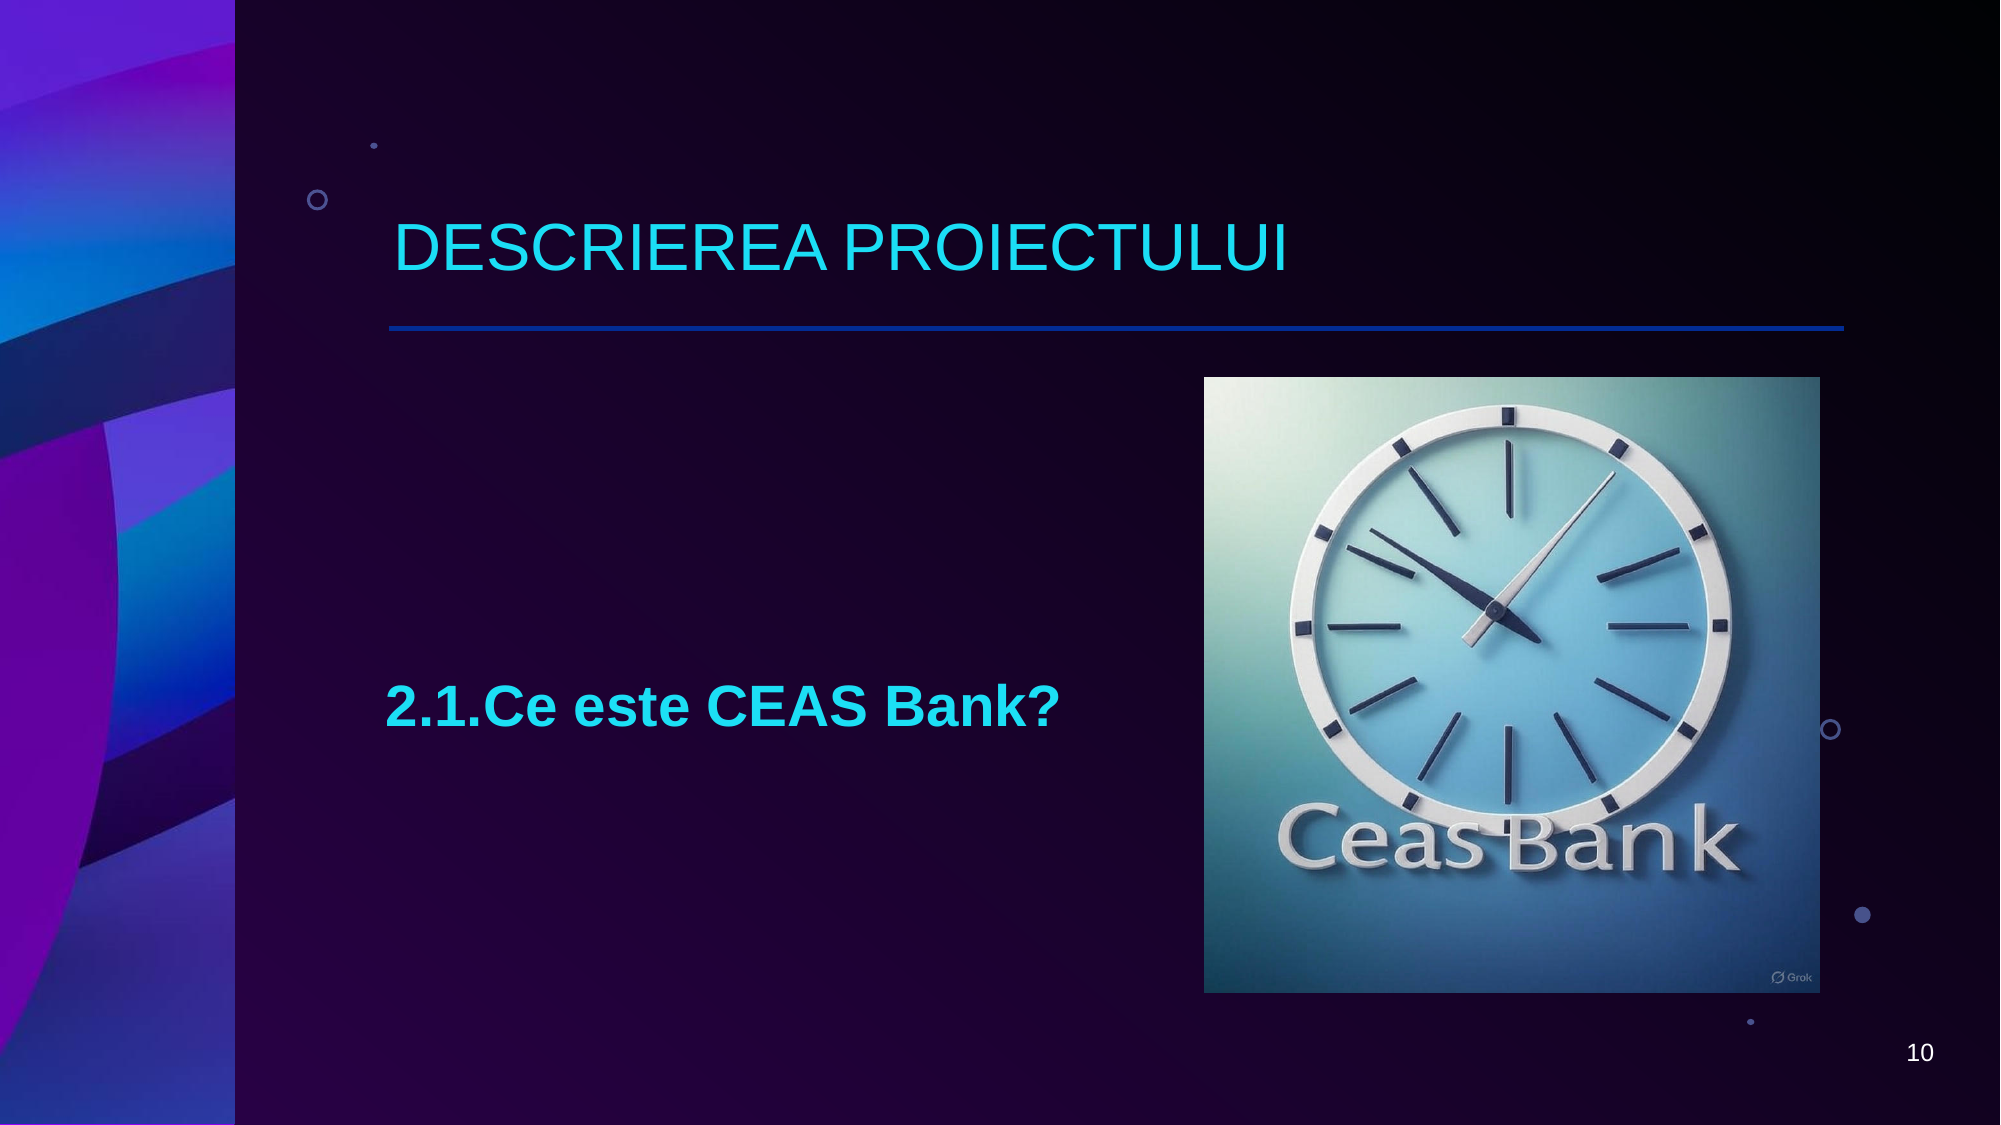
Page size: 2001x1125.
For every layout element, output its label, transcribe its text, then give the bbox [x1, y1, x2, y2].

picture [0, 0, 235, 1124]
list 2.1.Ce este CEAS Bank? [360, 647, 1089, 767]
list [1204, 377, 1821, 993]
title DESCRIEREA PROIECTULUI [393, 26, 1845, 292]
slide_number ‹#› [1499, 1021, 1950, 1082]
